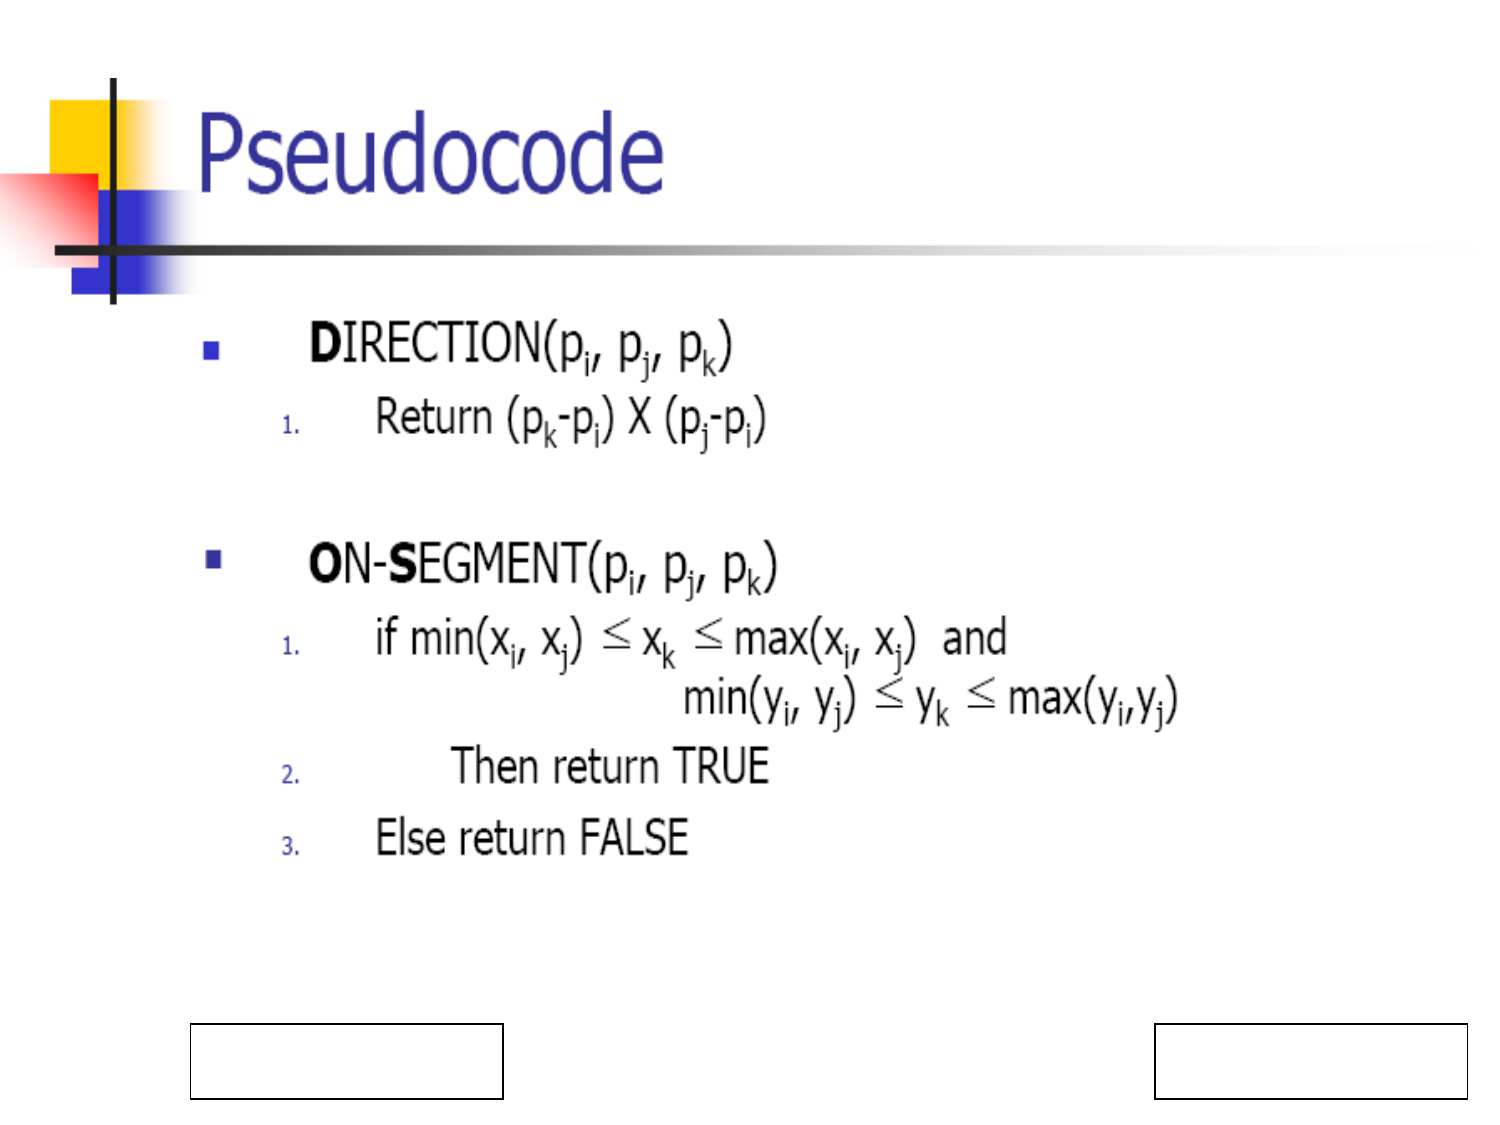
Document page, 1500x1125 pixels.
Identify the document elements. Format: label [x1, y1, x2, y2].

picture [0, 77, 1500, 882]
slide_number [190, 1023, 504, 1100]
slide_number [1154, 1023, 1468, 1100]
